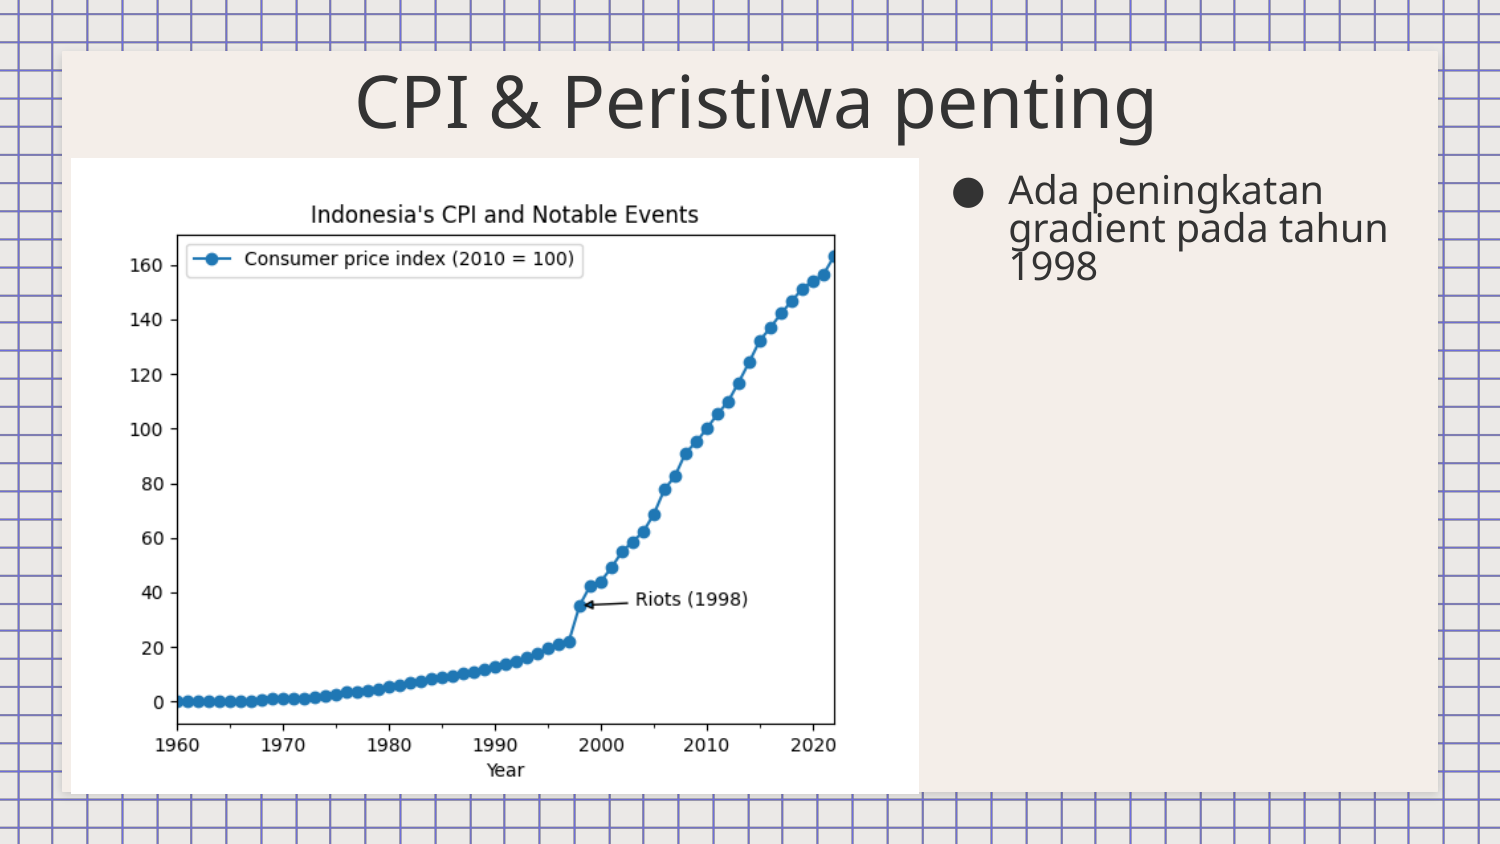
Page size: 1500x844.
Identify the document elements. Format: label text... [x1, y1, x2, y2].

picture [0, 0, 1500, 844]
title Ada peningkatan gradient pada tahun 1998 [920, 159, 1443, 751]
title CPI & Peristiwa penting [71, 55, 1443, 159]
